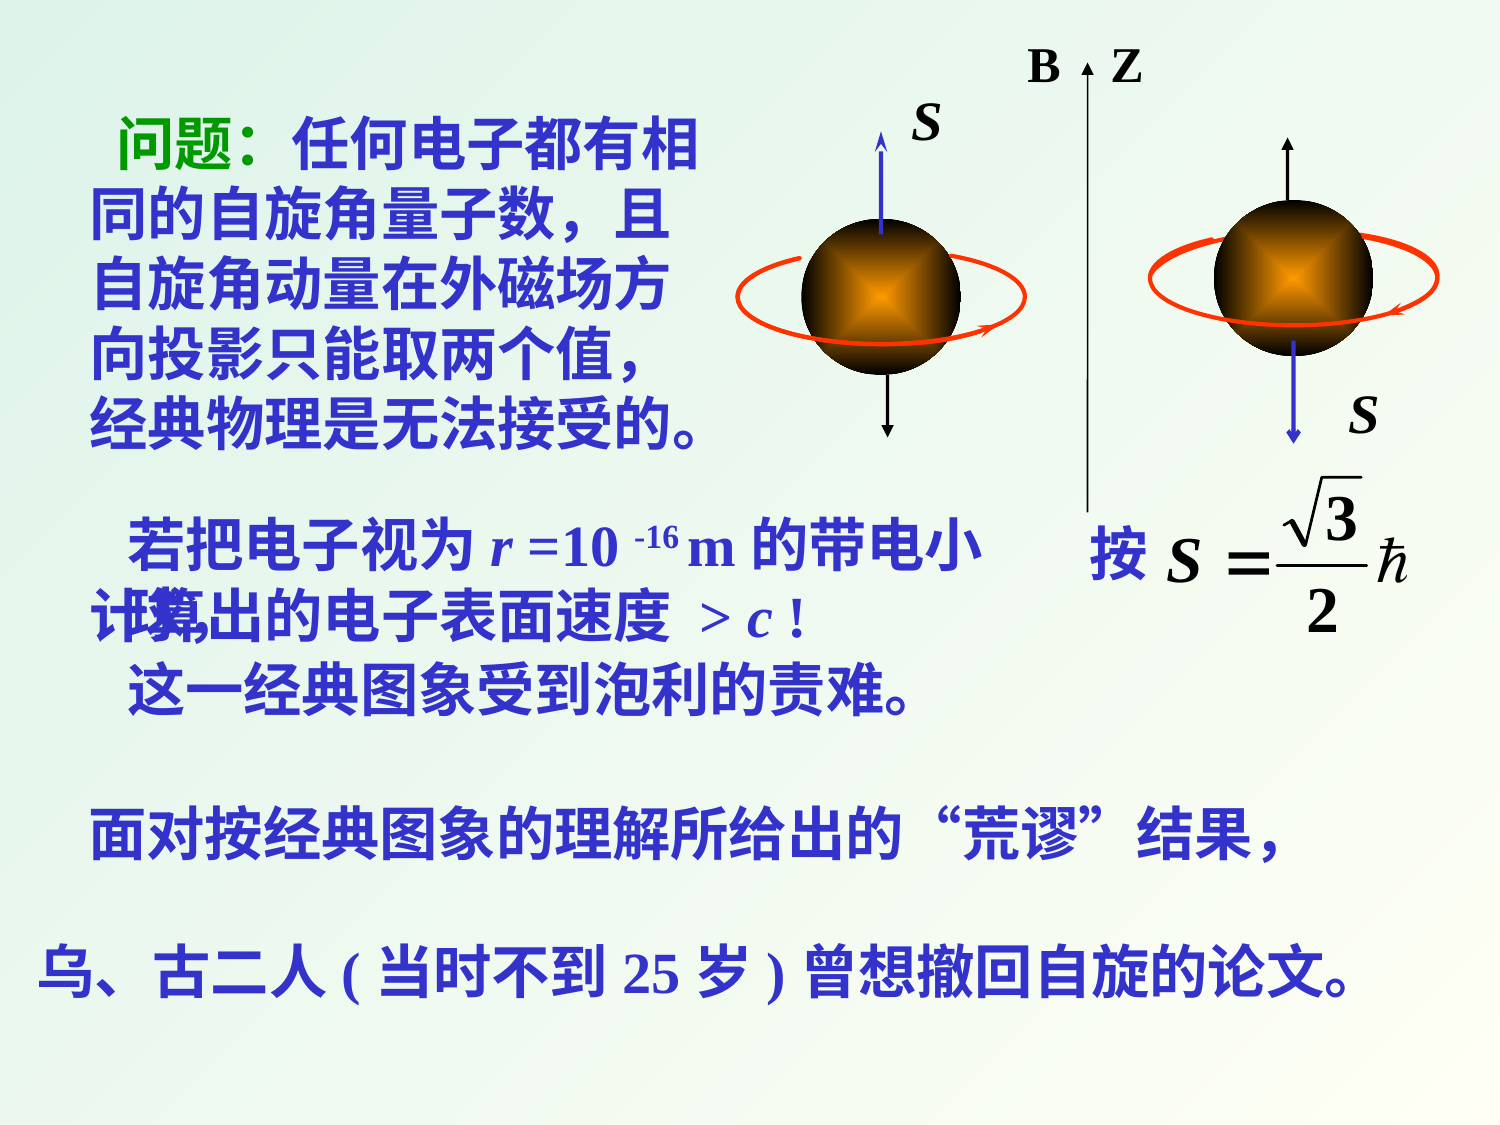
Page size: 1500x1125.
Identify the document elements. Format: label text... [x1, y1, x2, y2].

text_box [1074, 462, 1422, 649]
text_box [1149, 137, 1438, 448]
text_box 若把电子视为r =10 -16 m的带电小球， [112, 500, 1074, 656]
text_box 这一经典图象受到泡利的责难。 [112, 656, 1138, 731]
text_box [1012, 24, 1188, 513]
text_box 面对按经典图象的理解所给出的“荒谬”结果， [73, 789, 1327, 875]
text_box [737, 74, 1026, 438]
text_box 问题：任何电子都有相同的自旋角量子数，且自旋角动量在外磁场方向投影只能取两个值，经典物理是无法接受的。 [74, 99, 738, 465]
text_box 计算出的电子表面速度 > c ! [74, 571, 997, 657]
text_box 乌、古二人(当时不到25岁)曾想撤回自旋的论文。 [21, 927, 1398, 1013]
